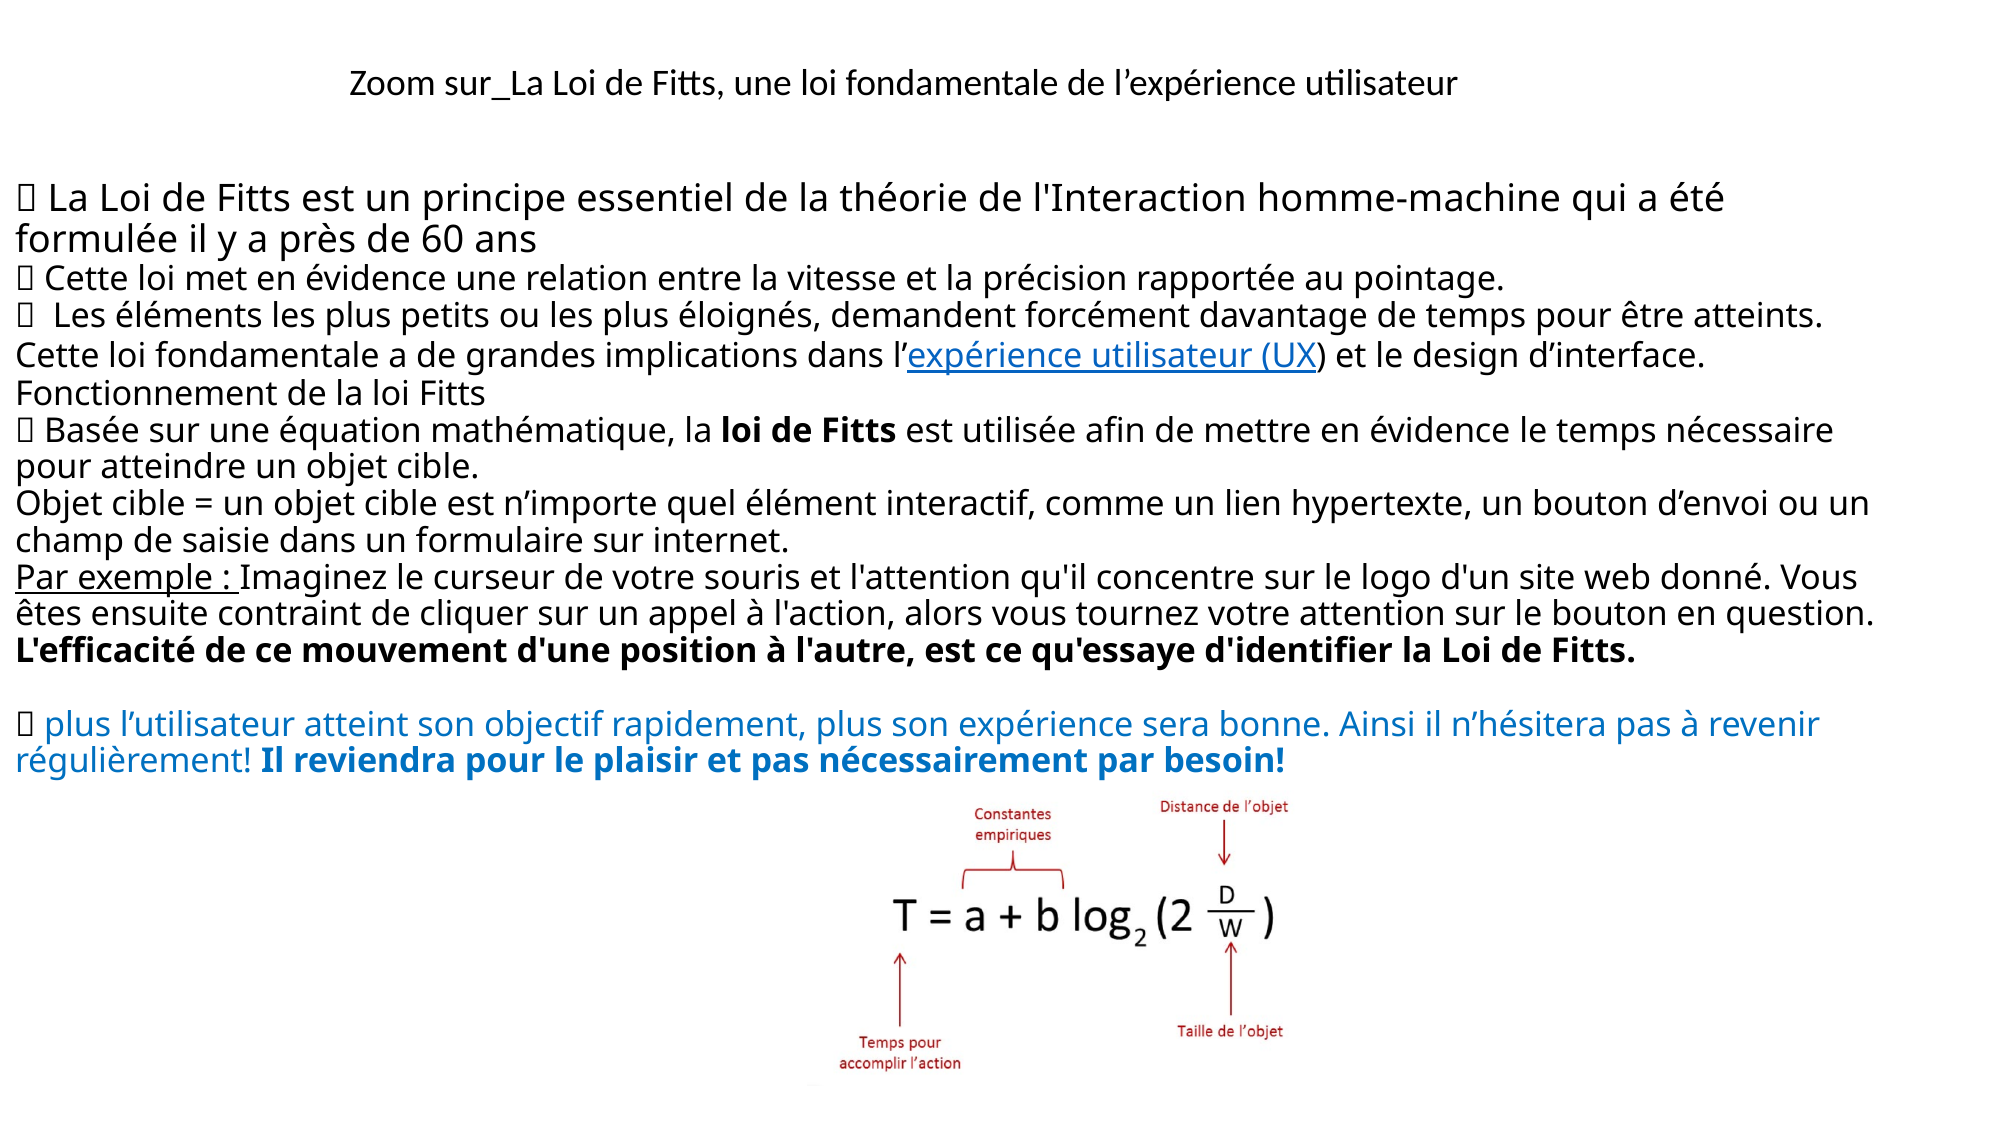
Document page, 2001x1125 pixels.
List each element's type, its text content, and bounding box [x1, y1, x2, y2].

picture [807, 787, 1307, 1086]
title  La Loi de Fitts est un principe essentiel de la théorie de l'Interaction homme-machine qui a été formulée il y a près de 60 ans  Cette loi met en évidence une relation entre la vitesse et la précision rapportée au pointage.  Les éléments les plus petits ou les plus éloignés, demandent forcément davantage de temps pour être atteints. Cette loi fondamentale a de grandes implications dans l’expérience utilisateur (UX) et le design d’interface. Fonctionnement de la loi Fitts  Basée sur une équation mathématique, la loi de Fitts est utilisée afin de mettre en évidence le temps nécessaire pour atteindre un objet cible. Objet cible = un objet cible est n’importe quel élément interactif, comme un lien hypertexte, un bouton d’envoi ou un champ de saisie dans un formulaire sur internet. Par exemple : Imaginez le curseur de votre souris et l'attention qu'il concentre sur le logo d'un site web donné. Vous êtes ensuite contraint de cliquer sur un appel à l'action, alors vous tournez votre attention sur le bouton en question. L'efficacité de ce mouvement d'une position à l'autre, est ce qu'essaye d'identifier la Loi de Fitts.  plus l’utilisateur atteint son objectif rapidement, plus son expérience sera bonne. Ainsi il n’hésitera pas à revenir régulièrement! Il reviendra pour le plaisir et pas nécessairement par besoin! [0, 164, 1906, 1086]
subtitle Zoom sur_La Loi de Fitts, une loi fondamentale de l’expérience utilisateur [154, 56, 1655, 136]
